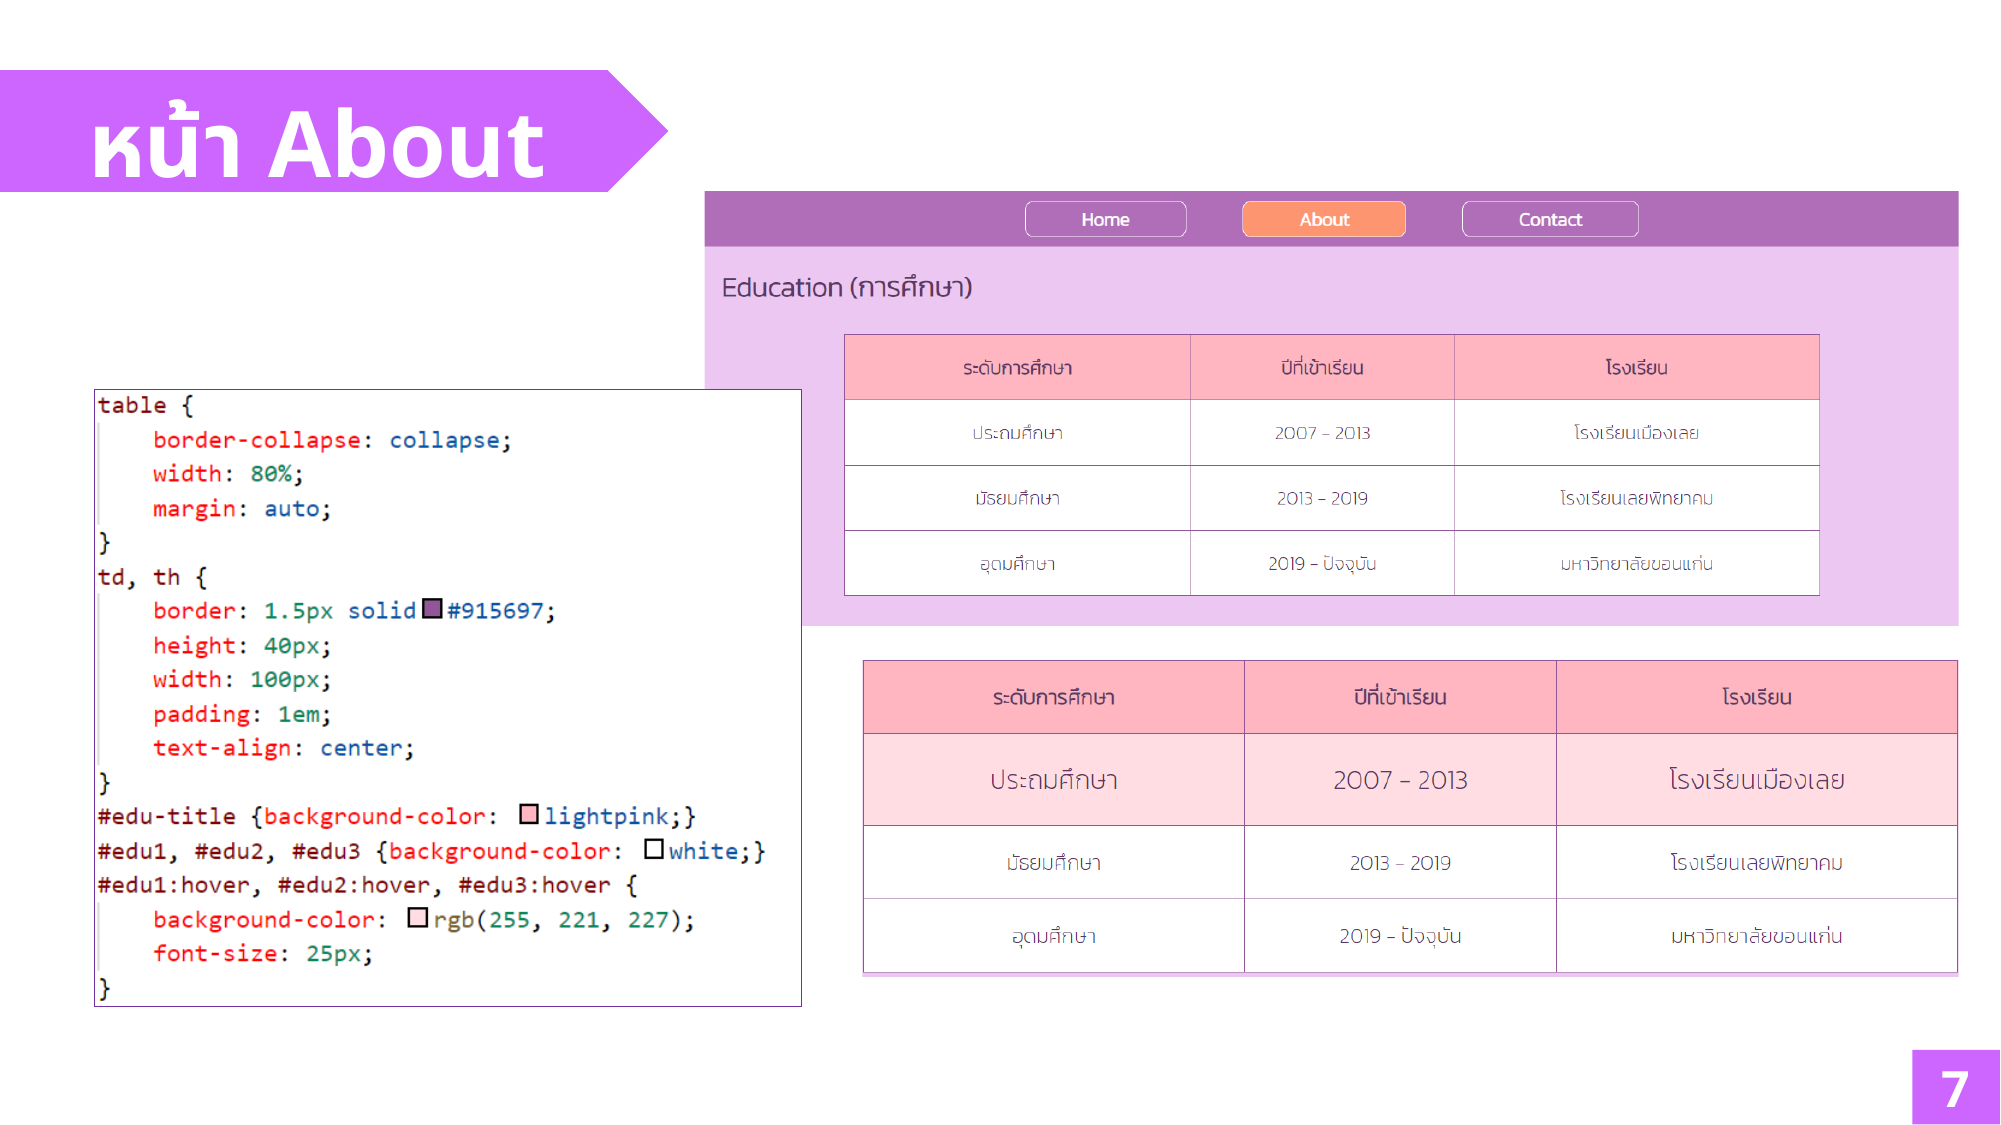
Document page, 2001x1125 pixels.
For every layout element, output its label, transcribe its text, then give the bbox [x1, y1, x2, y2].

picture [862, 659, 1959, 977]
text_box 7 [1912, 1049, 2000, 1125]
picture [94, 191, 1959, 1007]
title หน้า About [47, 78, 587, 218]
text_box [0, 69, 670, 193]
